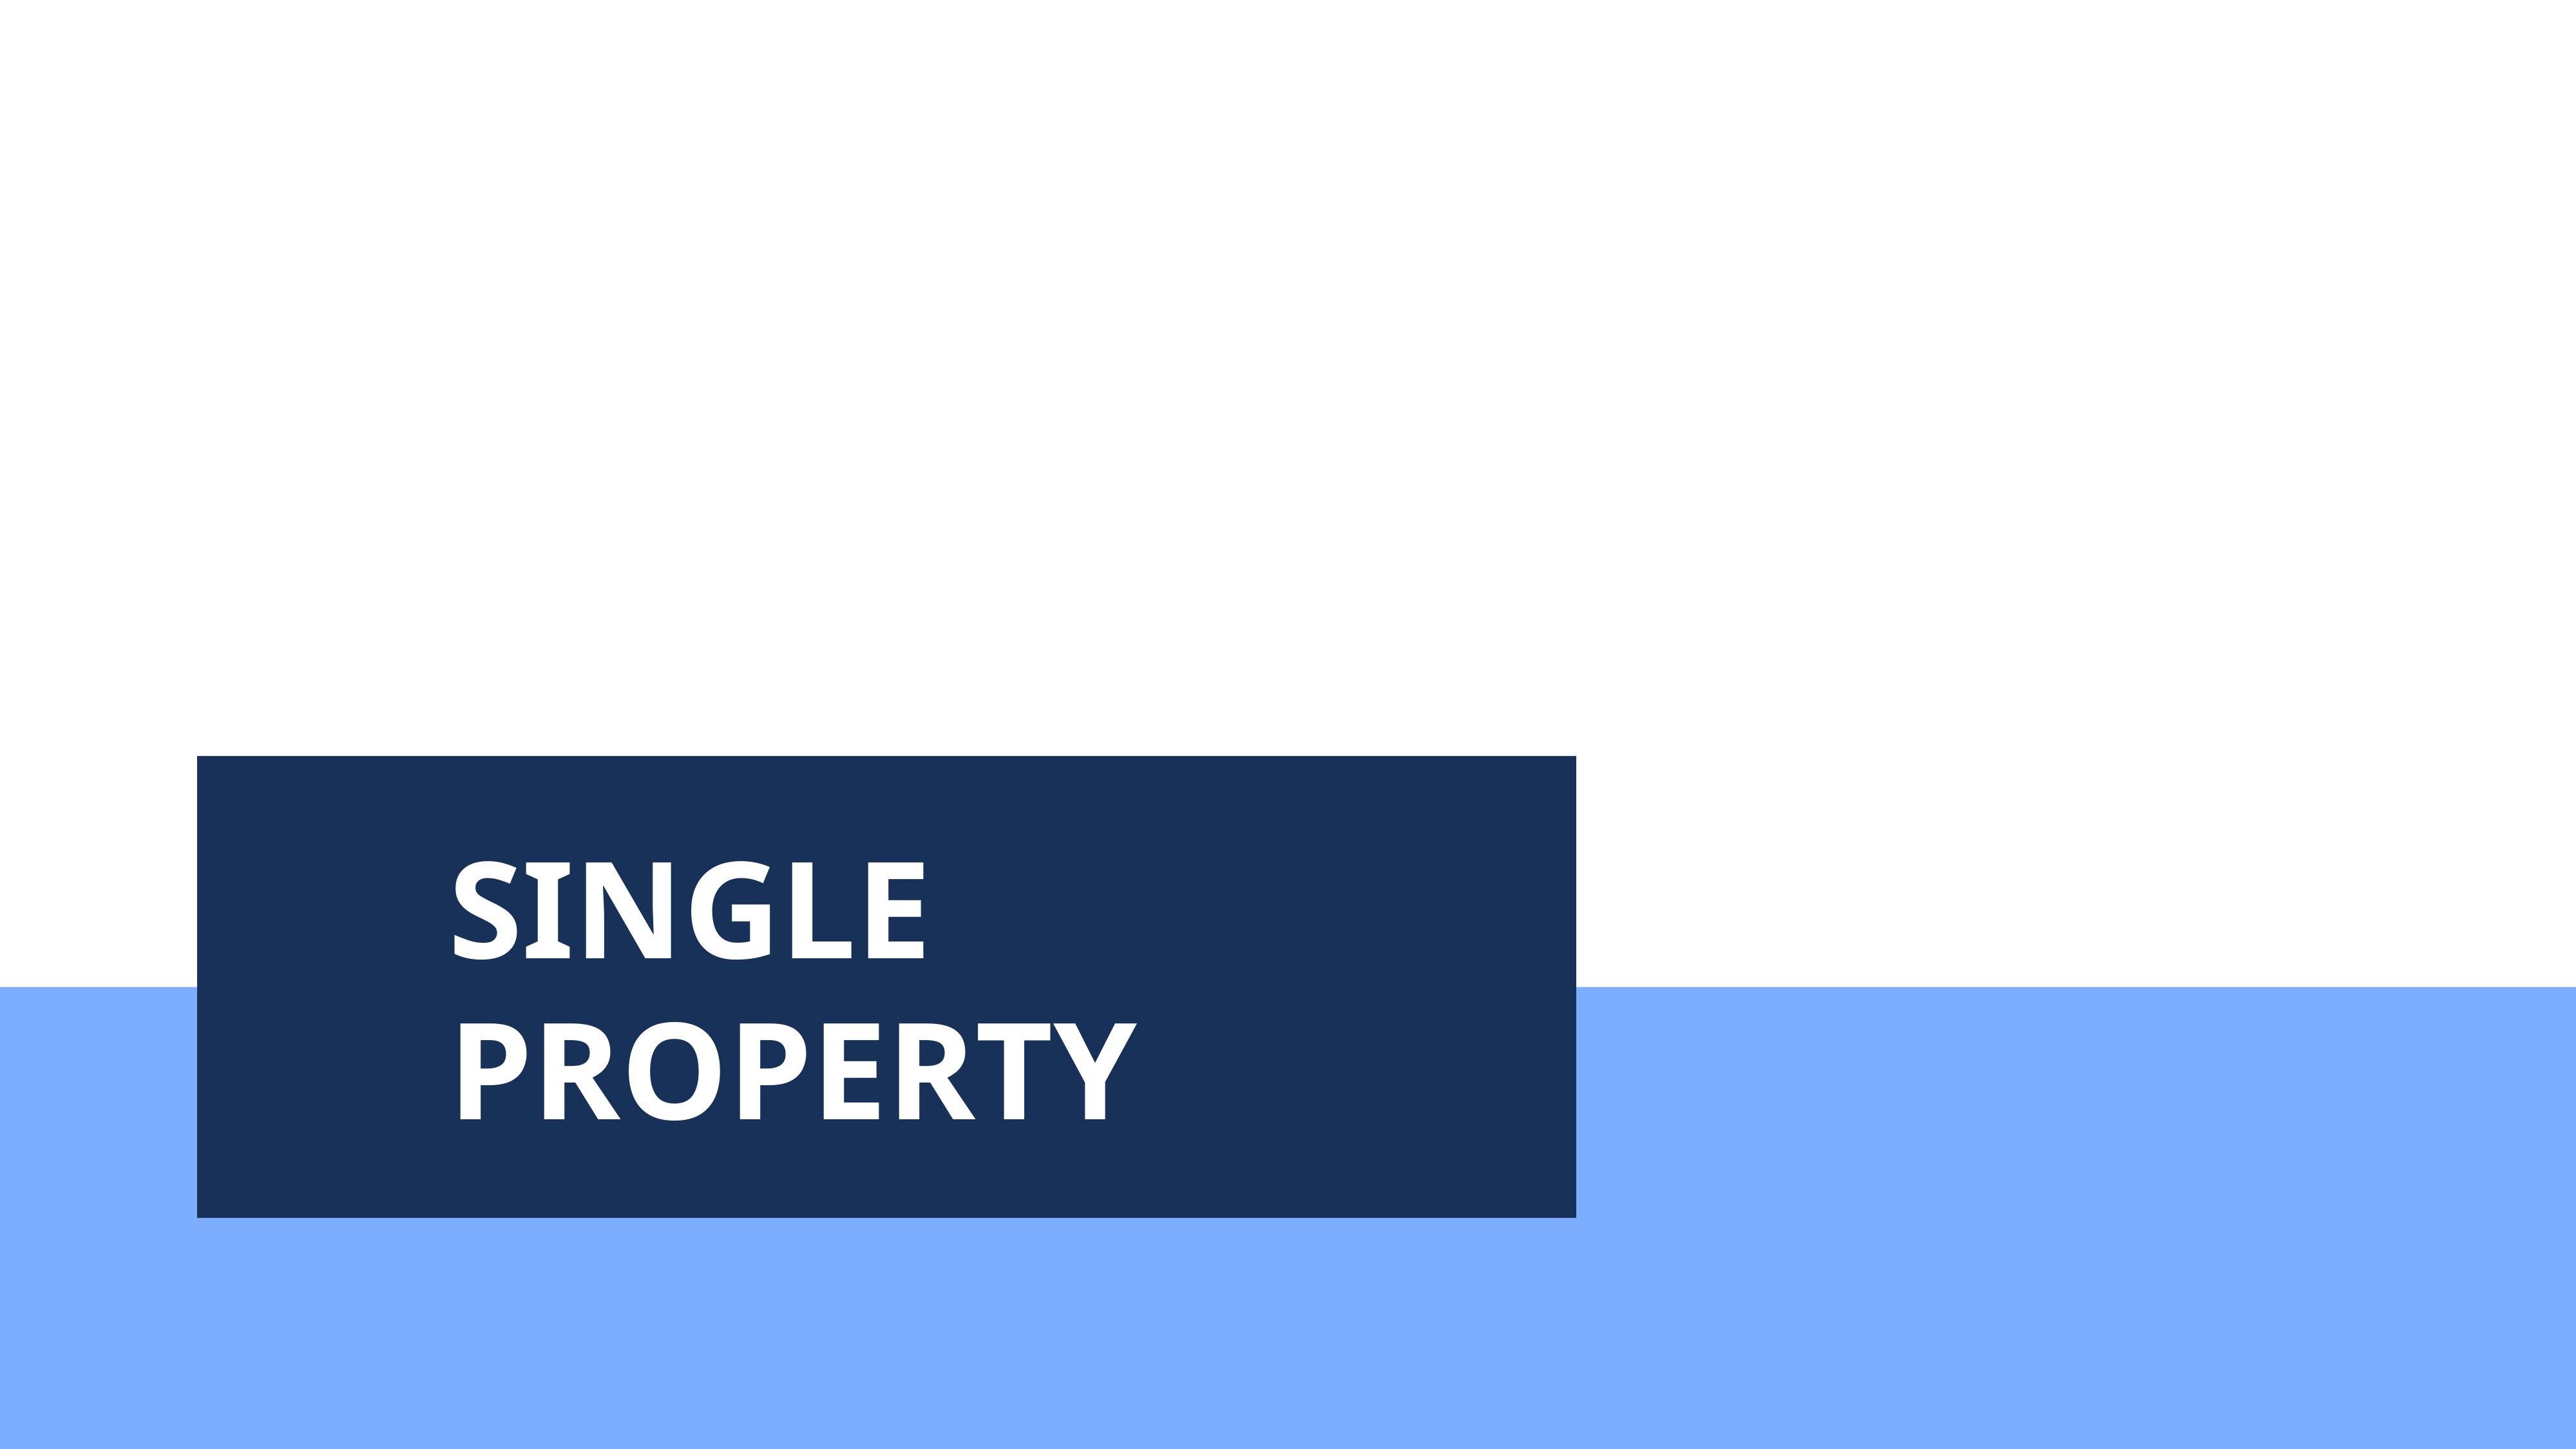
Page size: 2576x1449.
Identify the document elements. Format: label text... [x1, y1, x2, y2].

picture [0, 0, 2576, 987]
text_box [196, 987, 1577, 1218]
text_box [0, 987, 2576, 1449]
text_box SINGLE PROPERTY [439, 987, 1335, 1151]
